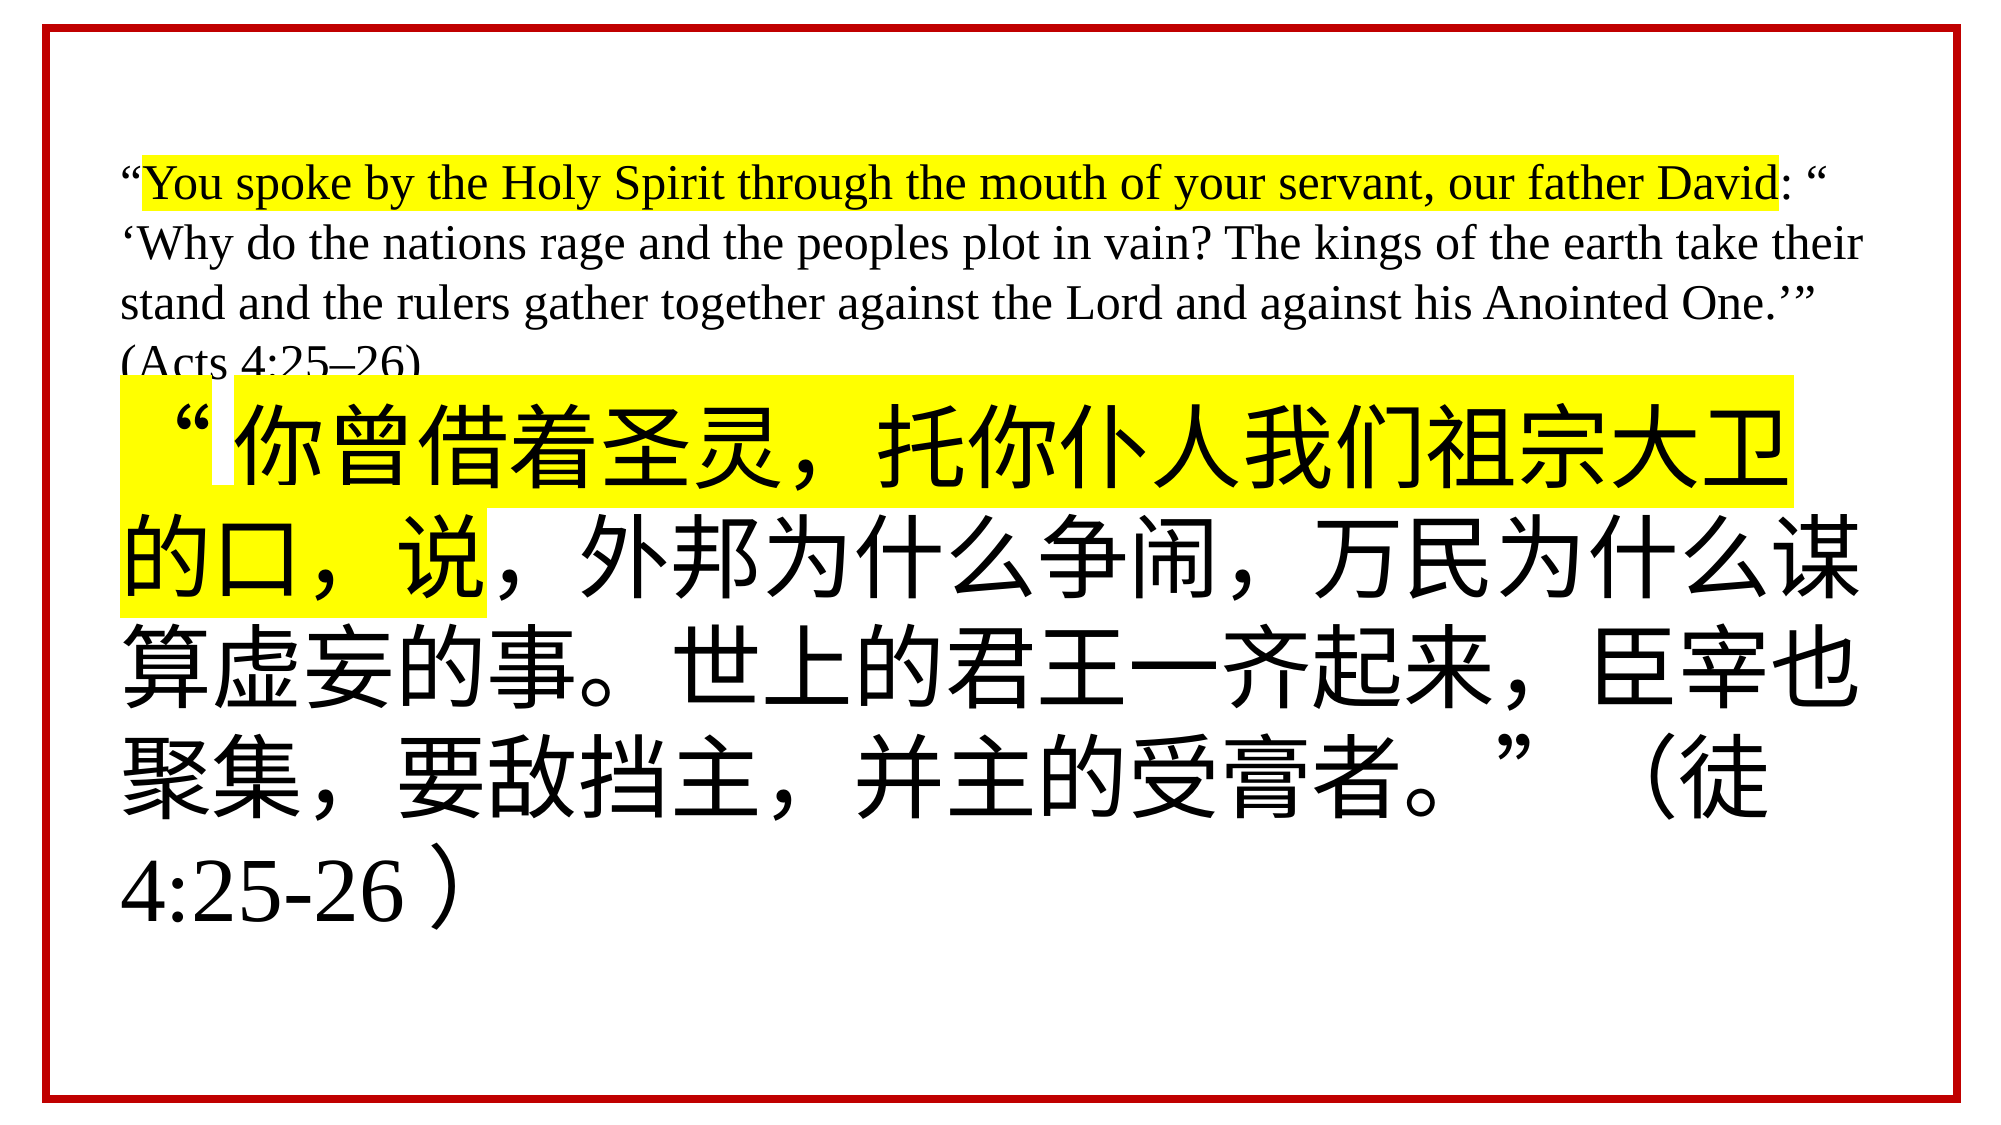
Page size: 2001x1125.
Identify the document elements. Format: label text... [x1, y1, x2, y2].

text_box [45, 27, 1958, 1100]
text_box “You spoke by the Holy Spirit through the mouth of your servant, our father David: “ ‘Why do the nations rage and the peoples plot in vain? The kings of the earth take their stand and the rulers gather together against the Lord and against his Anointed One.’” (Acts 4:25–26) “你曾借着圣灵，托你仆人我们祖宗大卫的口，说，外邦为什么争闹，万民为什么谋算虚妄的事。世上的君王一齐起来，臣宰也聚集，要敌挡主，并主的受膏者。”（徒4:25-26） [105, 142, 1895, 947]
